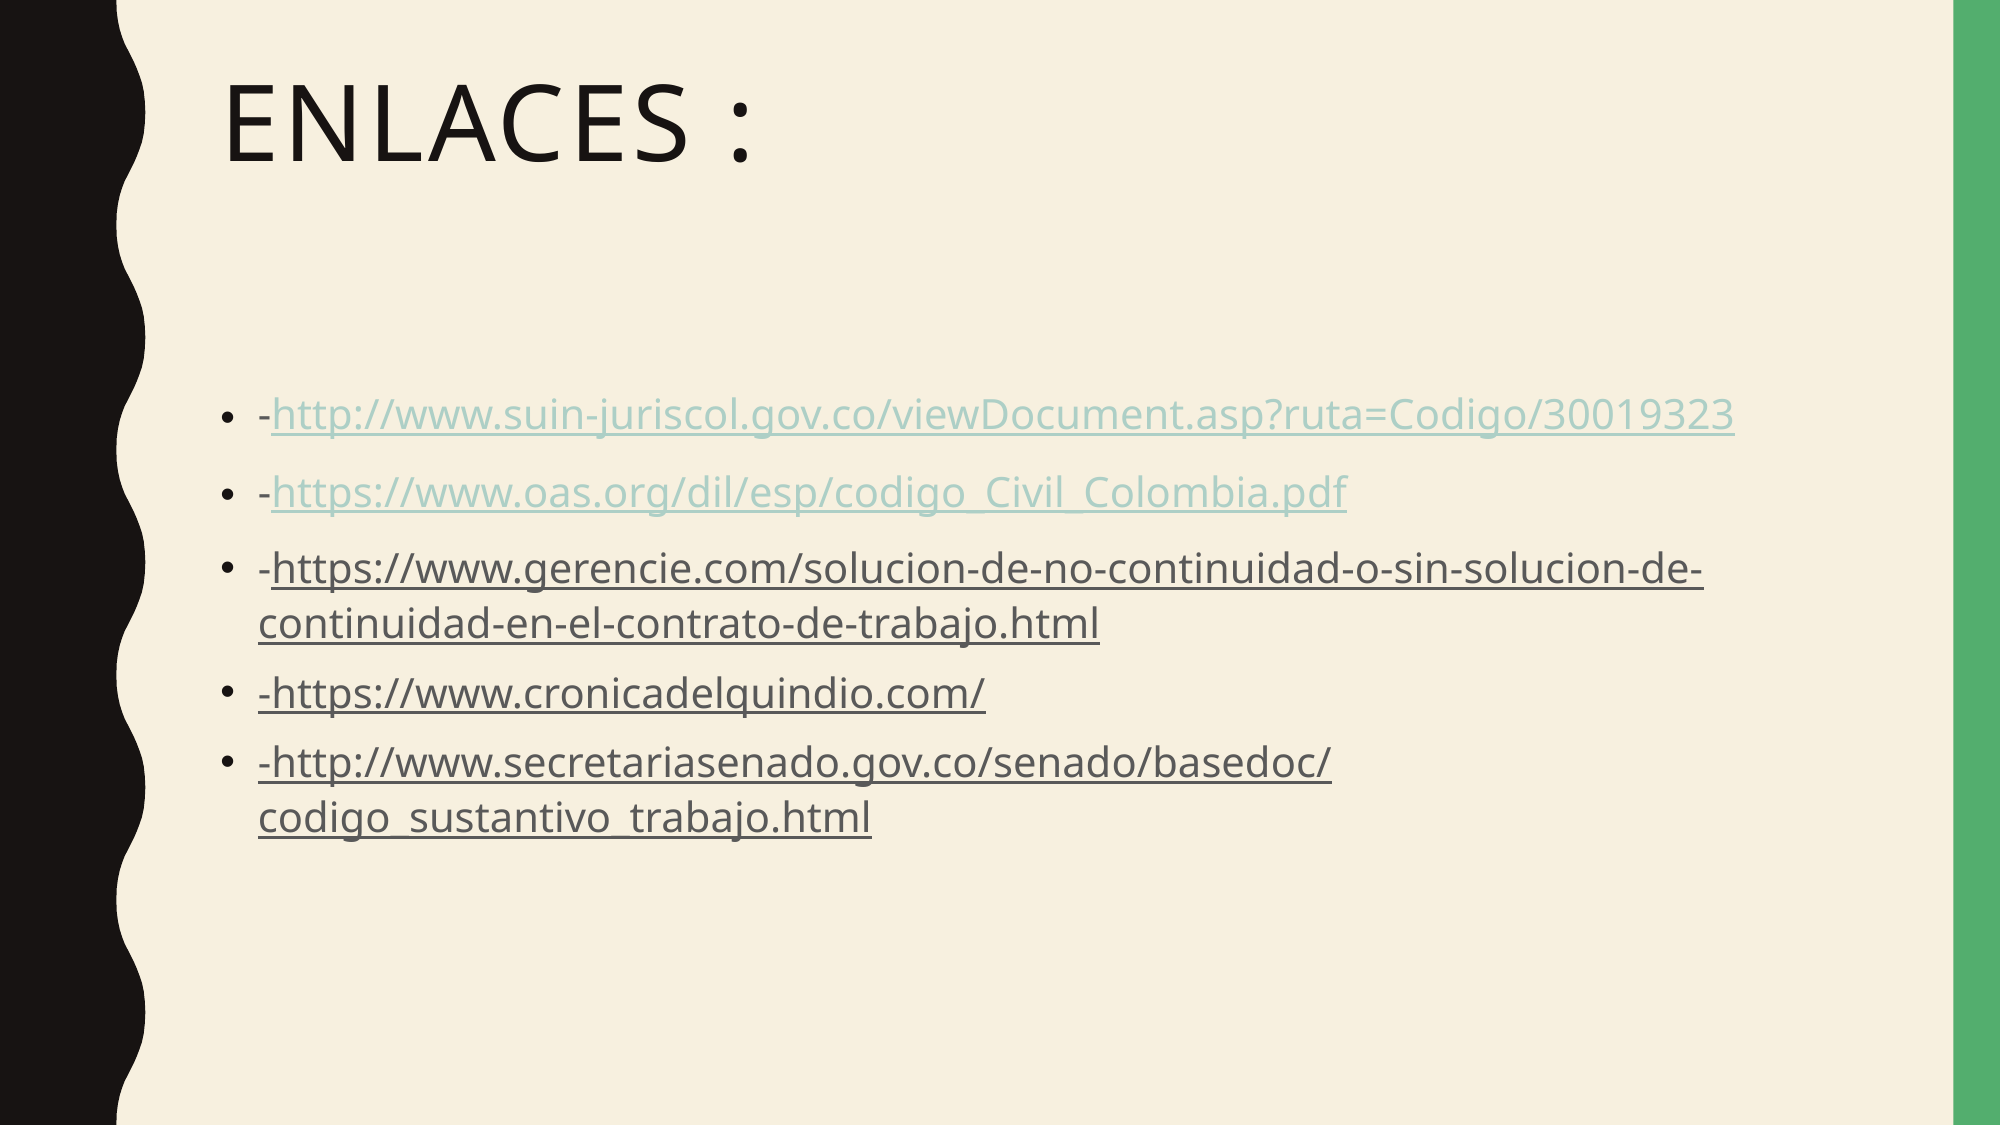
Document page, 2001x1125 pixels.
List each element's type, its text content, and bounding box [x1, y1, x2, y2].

title Enlaces : [205, 62, 1875, 308]
list -http://www.suin-juriscol.gov.co/viewDocument.asp?ruta=Codigo/30019323 -https://www.oas.org/dil/esp/codigo_Civil_Colombia.pdf -https://www.gerencie.com/solucion-de-no-continuidad-o-sin-solucion-de-continuidad-en-el-contrato-de-trabajo.html -https://www.cronicadelquindio.com/ -http://www.secretariasenado.gov.co/senado/basedoc/codigo_sustantivo_trabajo.html [205, 375, 1875, 965]
